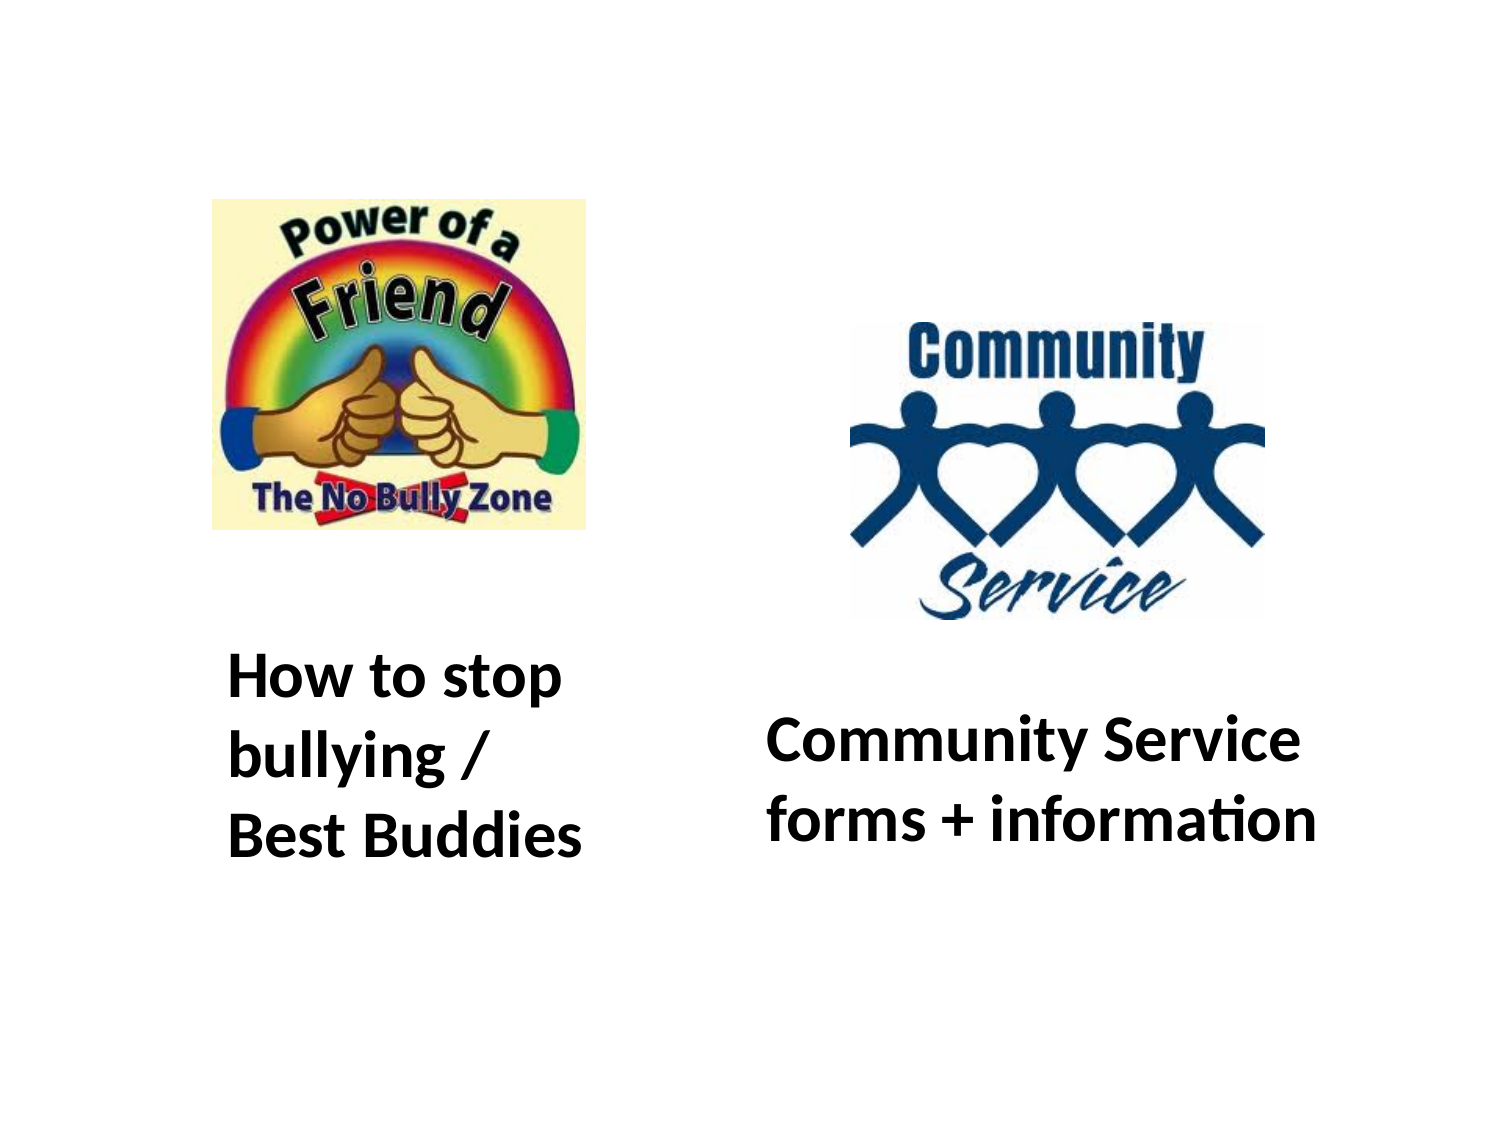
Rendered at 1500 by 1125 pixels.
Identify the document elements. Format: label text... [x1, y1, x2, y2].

picture [850, 322, 1266, 620]
picture [212, 199, 587, 530]
text_box Community Service forms + information [751, 687, 1364, 863]
text_box How to stop bullying / Best Buddies [212, 623, 675, 878]
